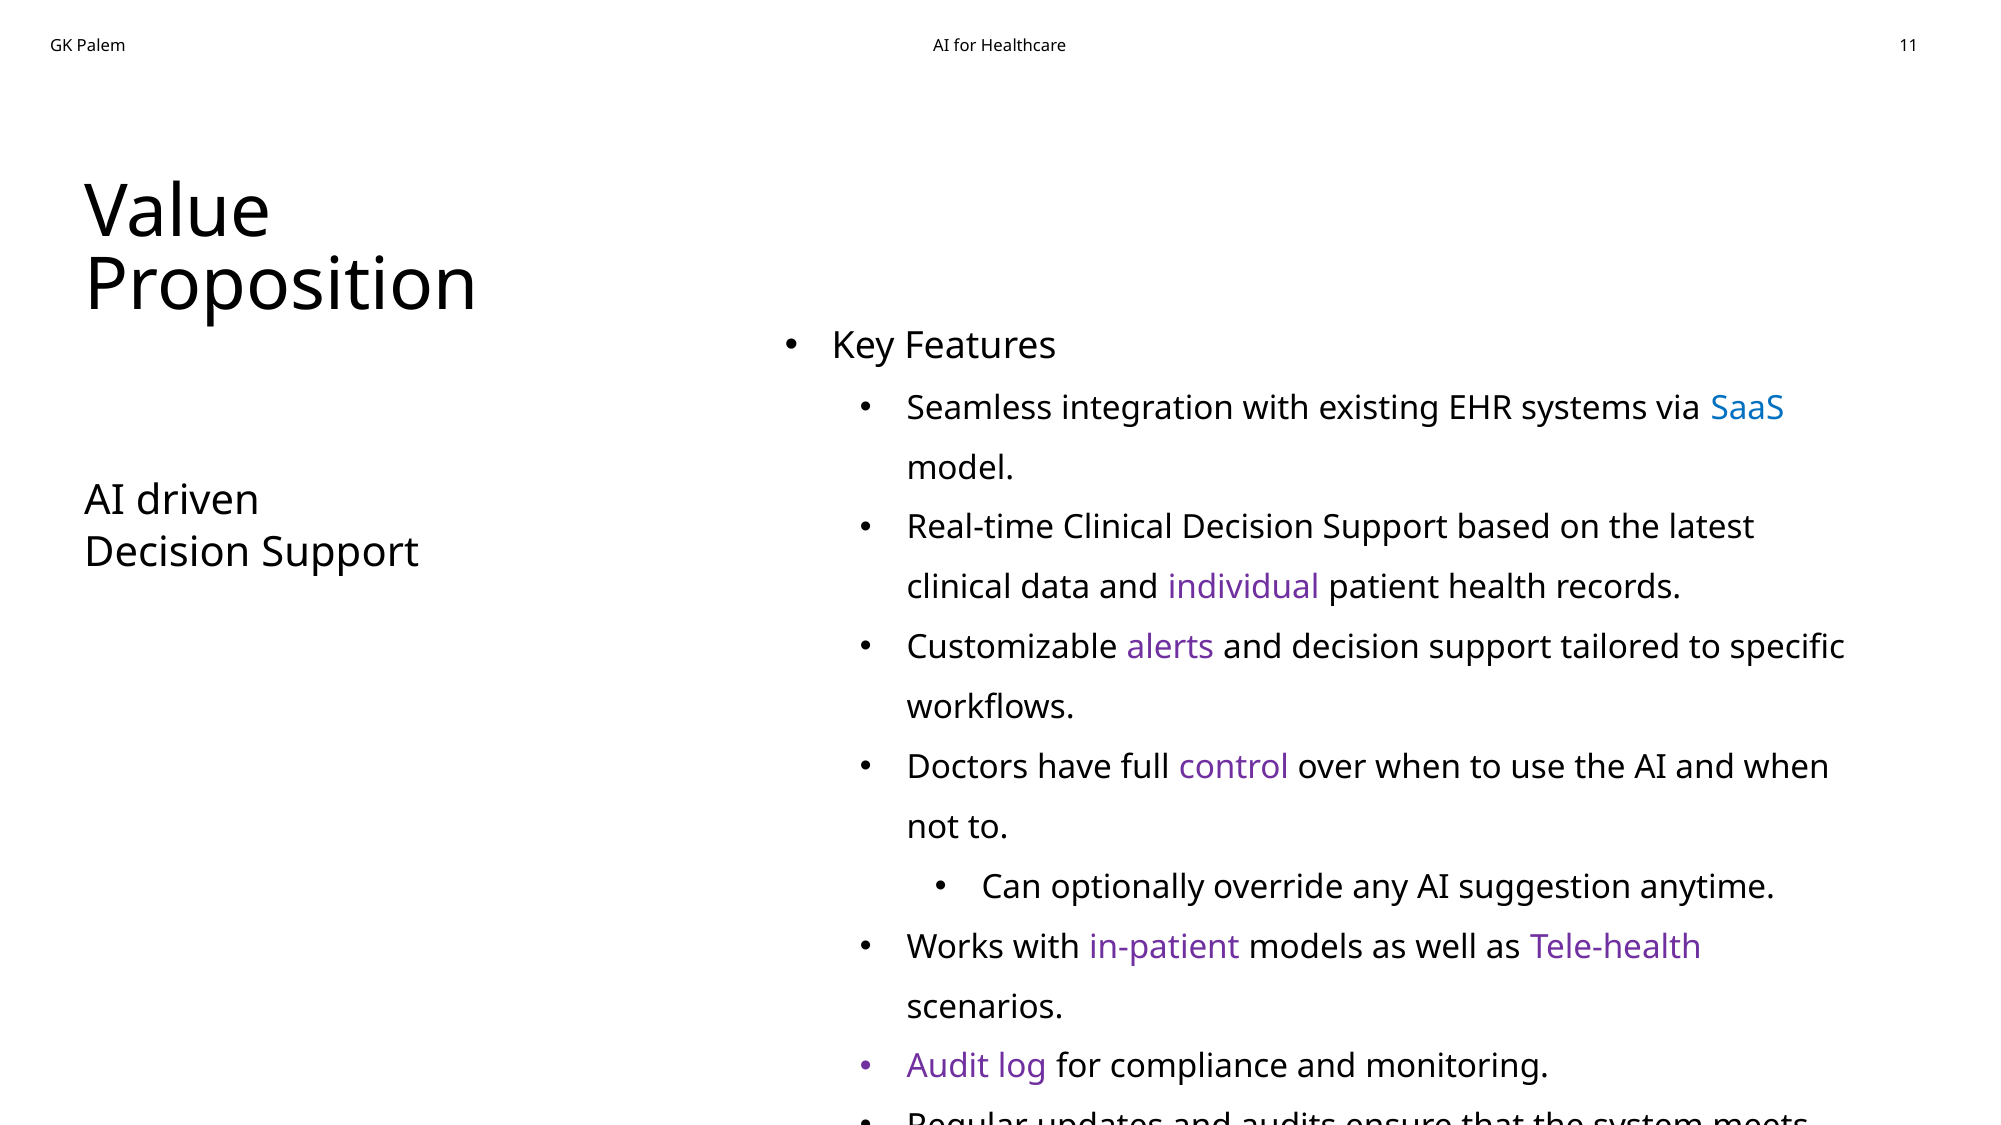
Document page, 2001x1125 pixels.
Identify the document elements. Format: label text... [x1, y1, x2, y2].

text_box AI driven Decision Support [69, 462, 517, 582]
text_box Key Features Seamless integration with existing EHR systems via SaaS model. Real-time Clinical Decision Support based on the latest clinical data and individual patient health records. Customizable alerts and decision support tailored to specific workflows. Doctors have full control over when to use the AI and when not to. Can optionally override any AI suggestion anytime. Works with in-patient models as well as Tele-health scenarios. Audit log for compliance and monitoring. Regular updates and audits ensure that the system meets all regulatory requirements, including HIPAA. [770, 291, 1862, 1125]
text_box Value Proposition [69, 170, 659, 332]
